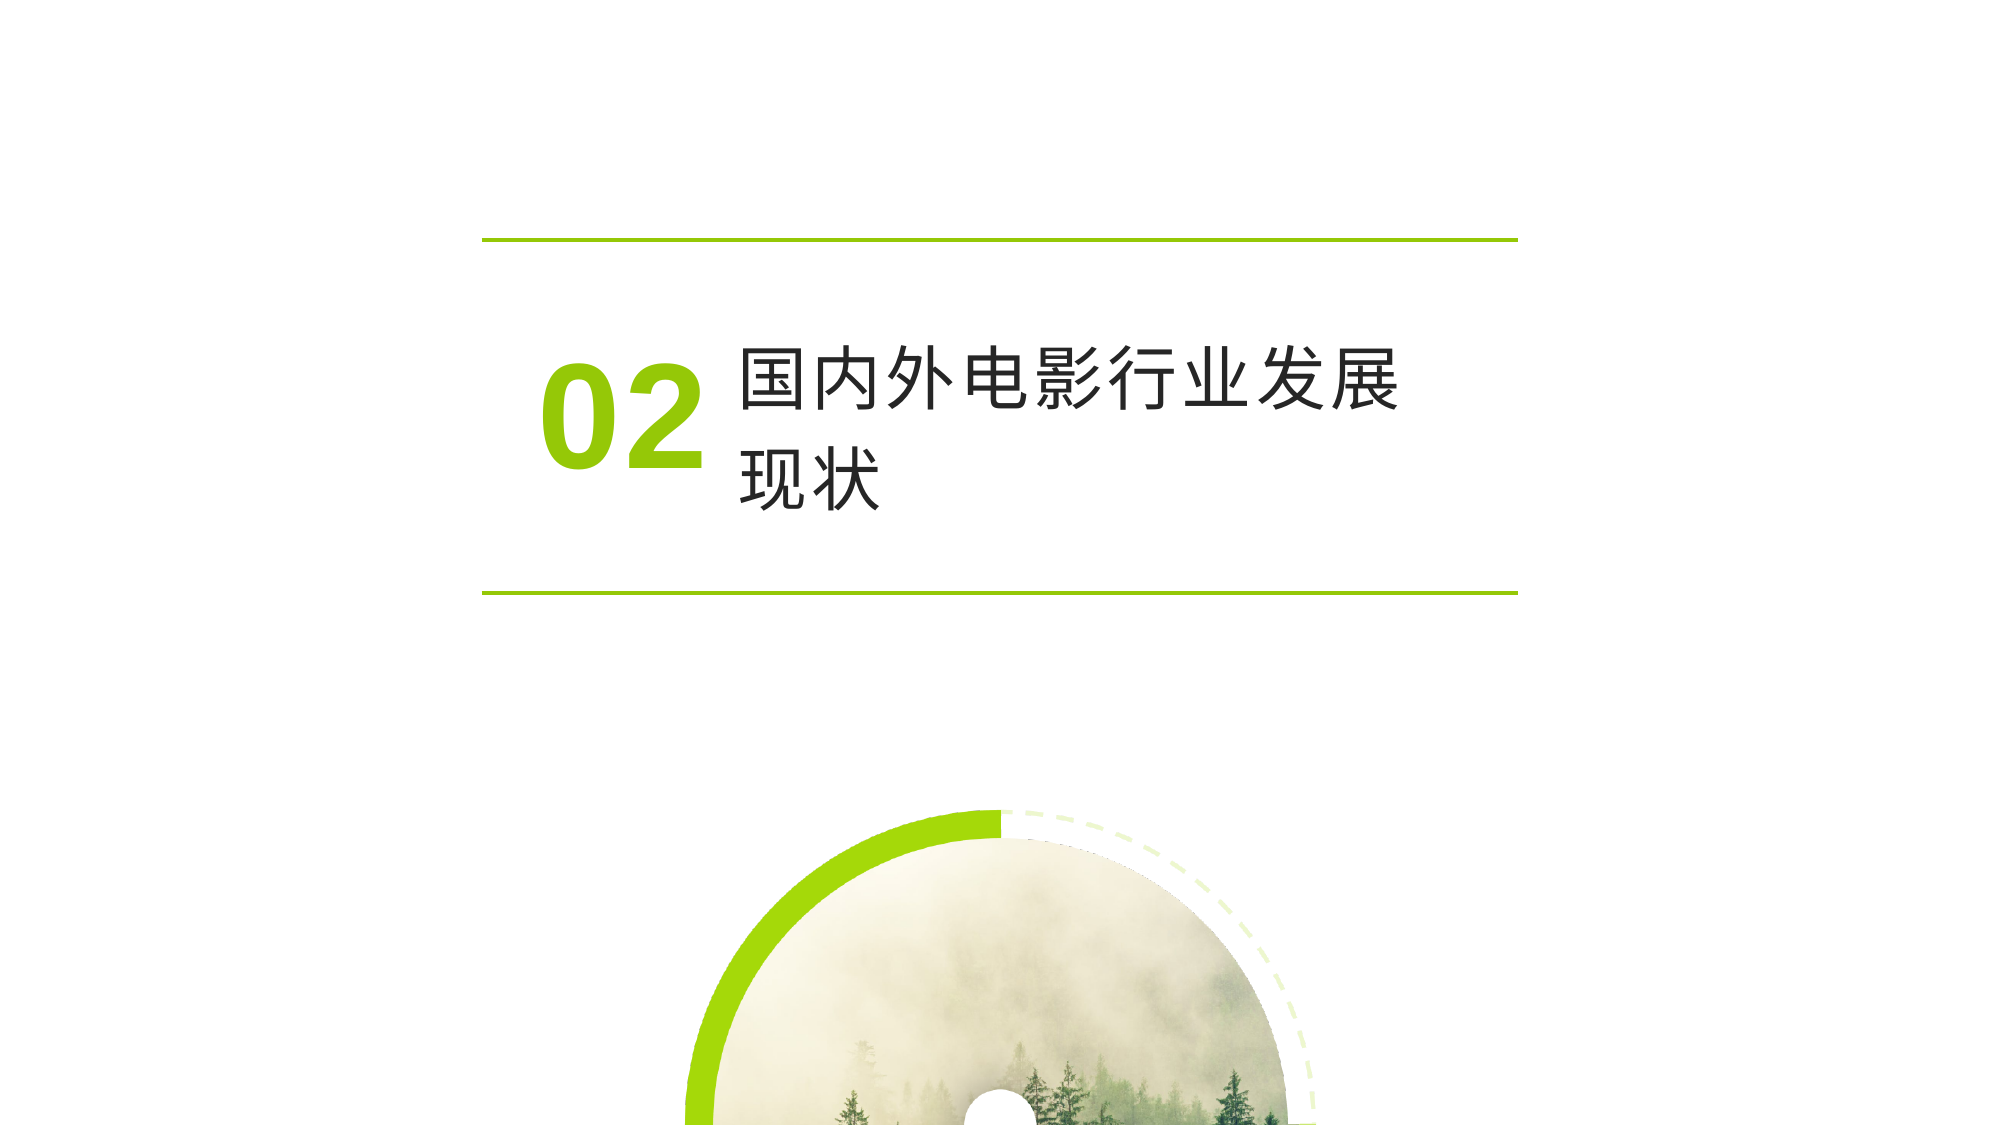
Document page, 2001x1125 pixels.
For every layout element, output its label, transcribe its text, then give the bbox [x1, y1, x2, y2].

picture [666, 791, 1334, 1125]
text_box 02 [500, 315, 722, 519]
title 国内外电影行业发展现状 [722, 315, 1478, 534]
